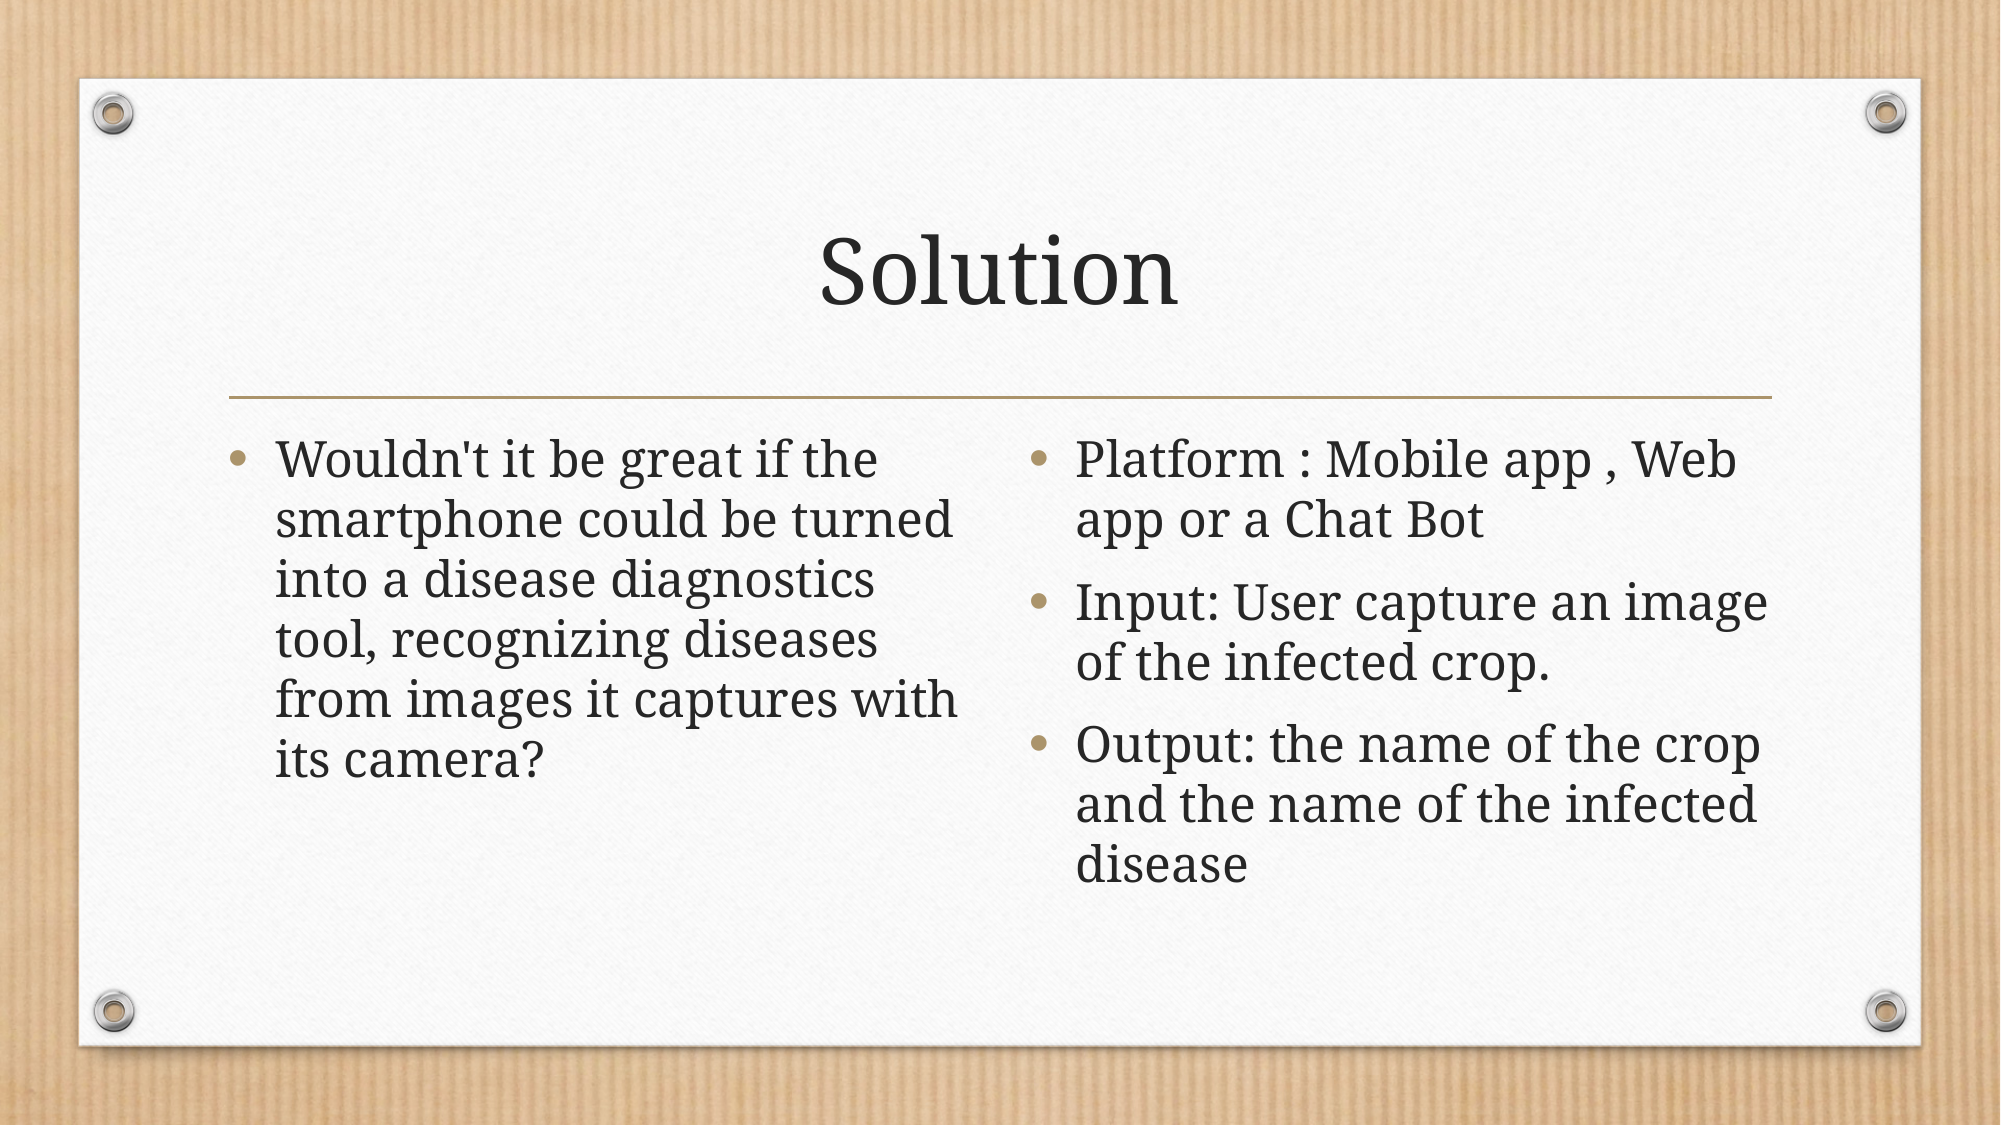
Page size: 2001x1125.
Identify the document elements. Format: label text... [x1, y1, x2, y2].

picture [0, 0, 2001, 1125]
list Wouldn't it be great if the smartphone could be turned into a disease diagnostics tool, recognizing diseases from images it captures with its camera? [213, 420, 987, 963]
title Solution [212, 161, 1788, 375]
list Platform : Mobile app , Web app or a Chat Bot Input: User capture an image of the infected crop. Output: the name of the crop and the name of the infected disease [1013, 420, 1788, 963]
